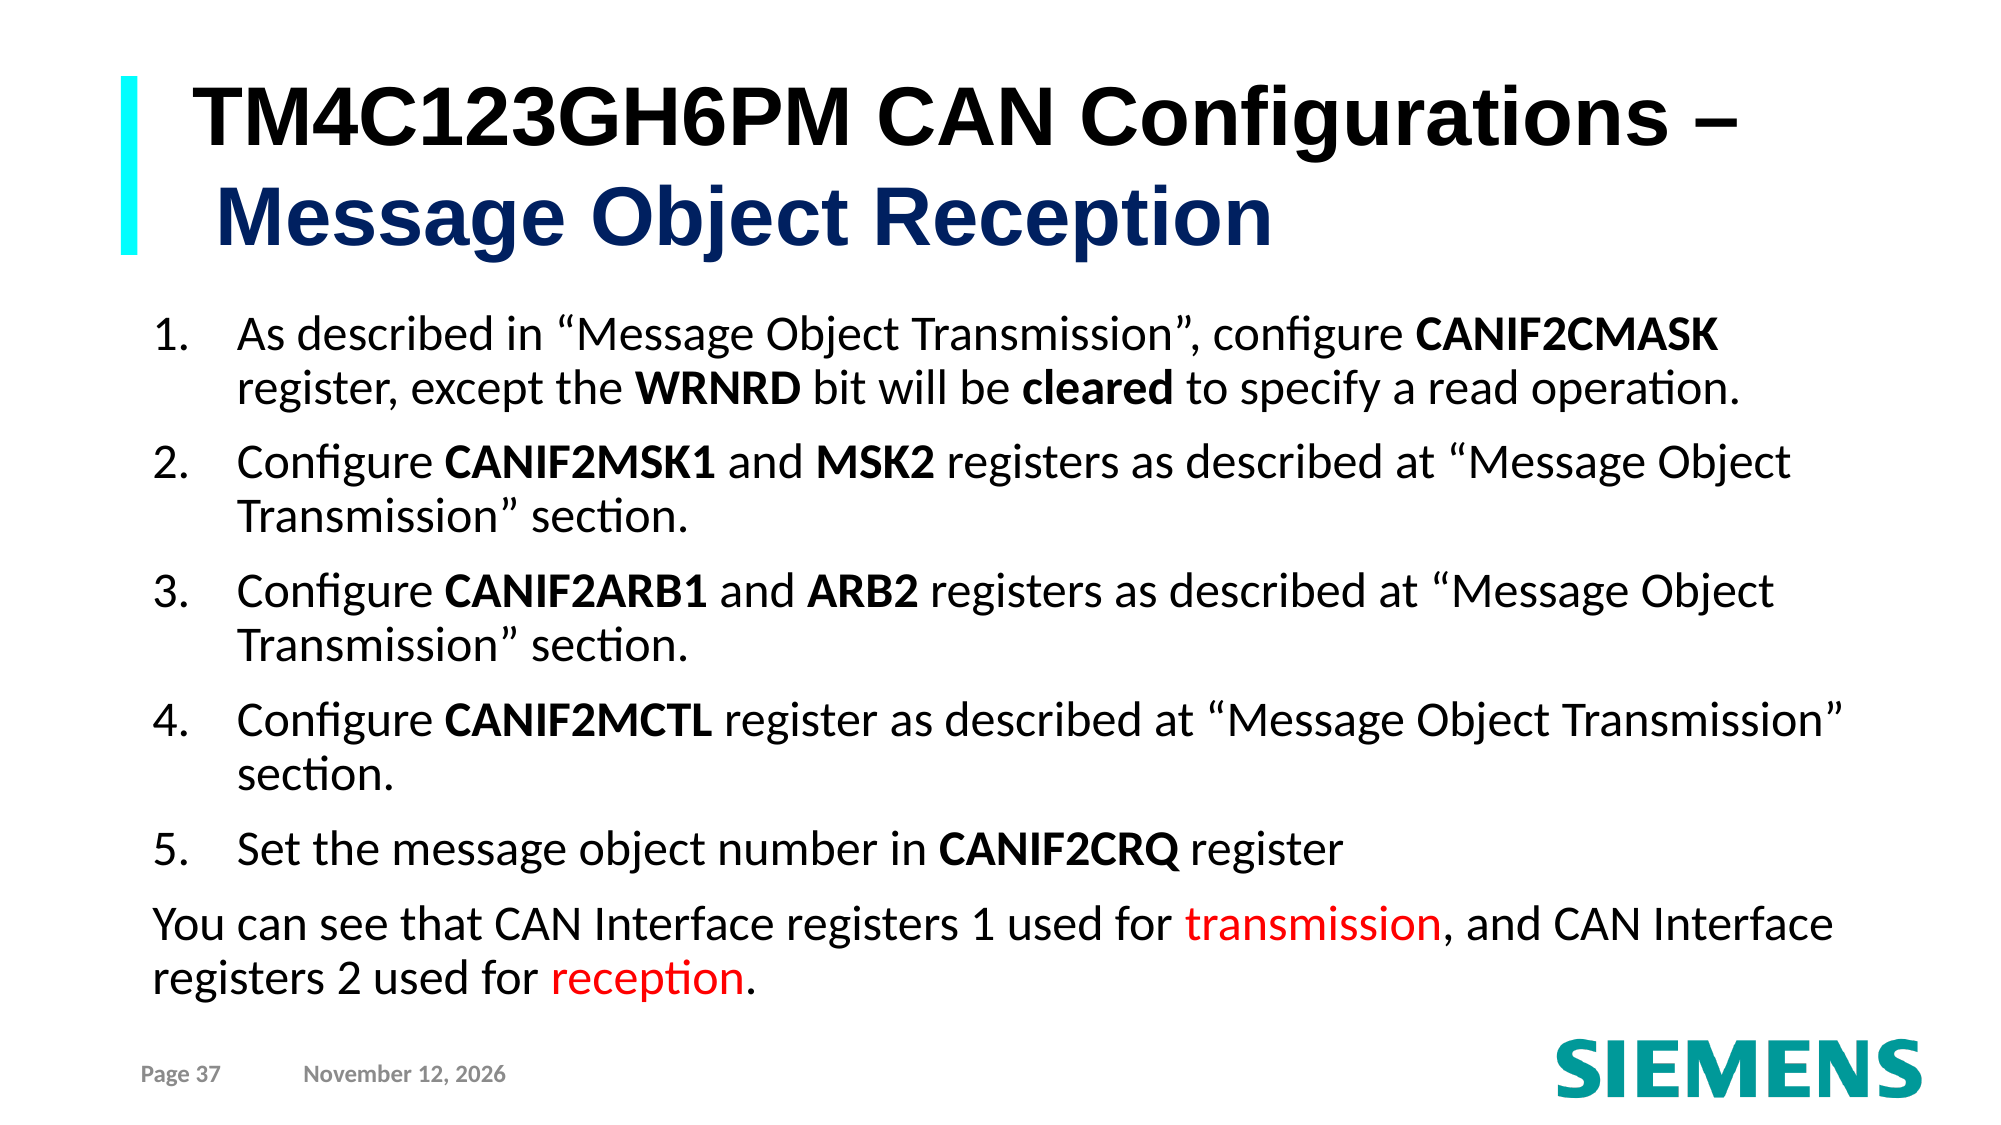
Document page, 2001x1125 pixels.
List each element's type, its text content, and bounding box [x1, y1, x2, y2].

text_box TM4C123GH6PM CAN Configurations – Message Object Reception [177, 54, 1810, 270]
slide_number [288, 1042, 739, 1103]
picture [120, 76, 138, 255]
slide_number Page 37 [120, 1042, 237, 1103]
picture [1555, 1032, 1923, 1106]
list As described in “Message Object Transmission”, configure CANIF2CMASK register, except the WRNRD bit will be cleared to specify a read operation. Configure CANIF2MSK1 and MSK2 registers as described at “Message Object Transmission” section. Configure CANIF2ARB1 and ARB2 registers as described at “Message Object Transmission” section. Configure CANIF2MCTL register as described at “Message Object Transmission” section. Set the message object number in CANIF2CRQ register You can see that CAN Interface registers 1 used for transmission, and CAN Interface registers 2 used for reception. [137, 299, 1863, 1014]
